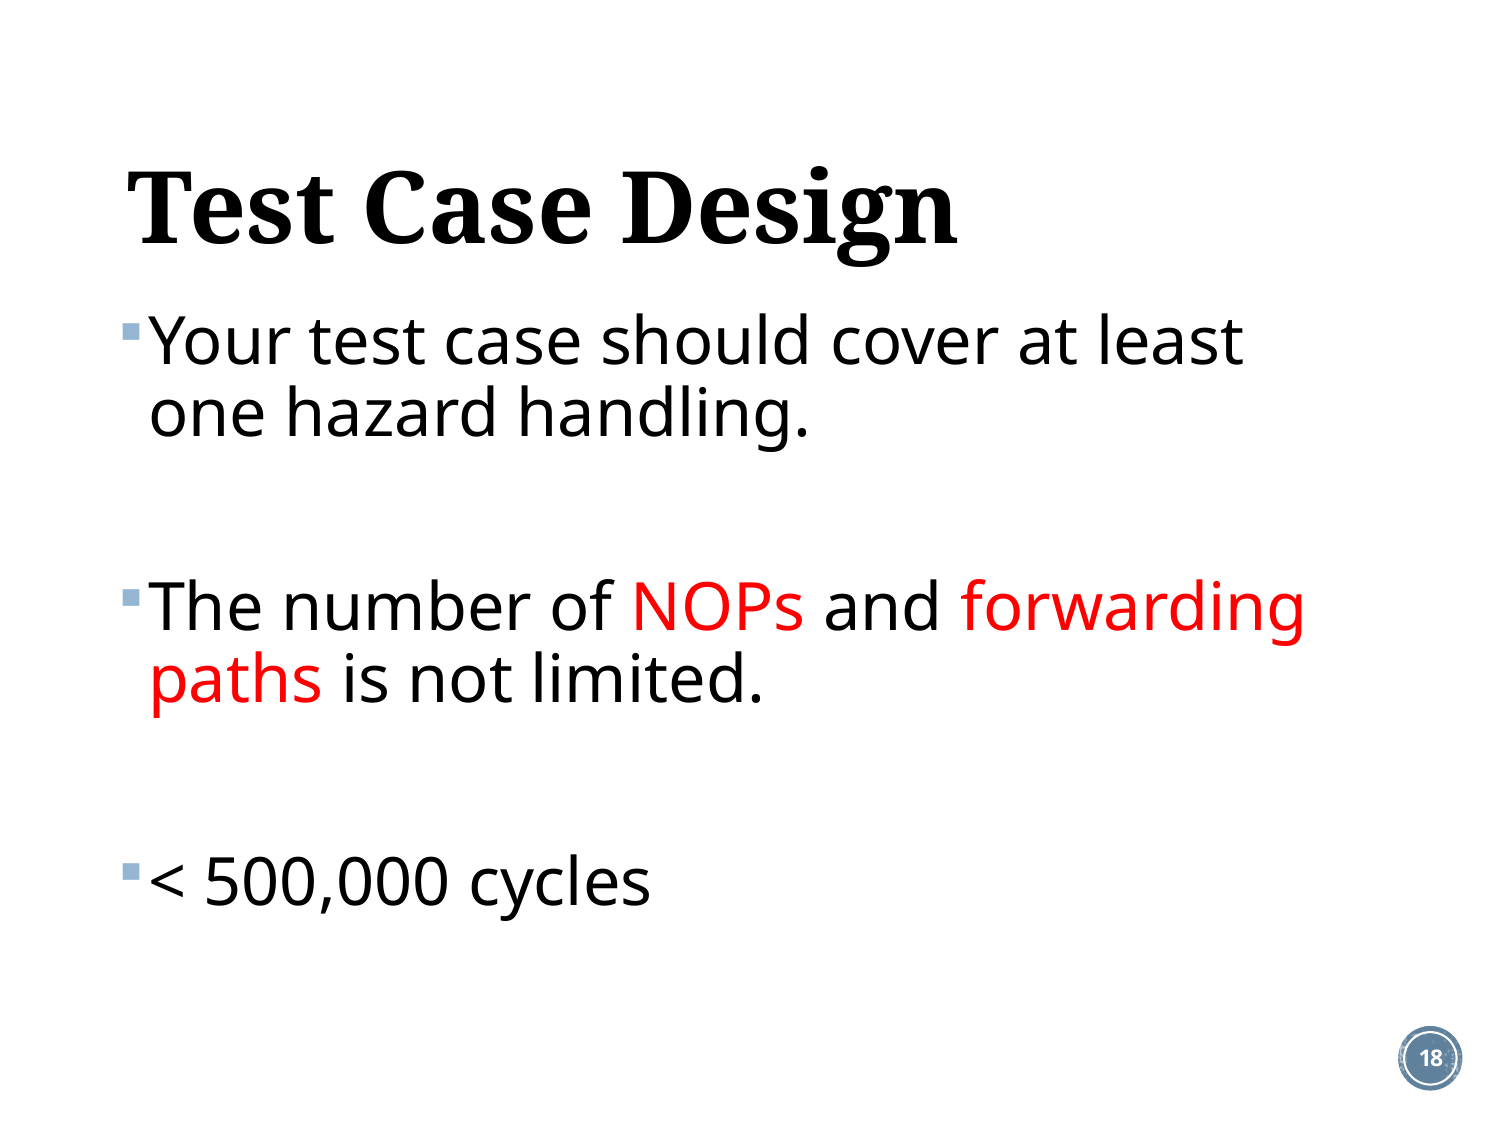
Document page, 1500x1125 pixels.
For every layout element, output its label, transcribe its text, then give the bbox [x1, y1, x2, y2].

title Test Case Design [112, 79, 1388, 299]
slide_number 18 [1391, 1028, 1471, 1089]
list Your test case should cover at least one hazard handling. The number of NOPs and forwarding paths is not limited. < 500,000 cycles [103, 299, 1397, 1089]
